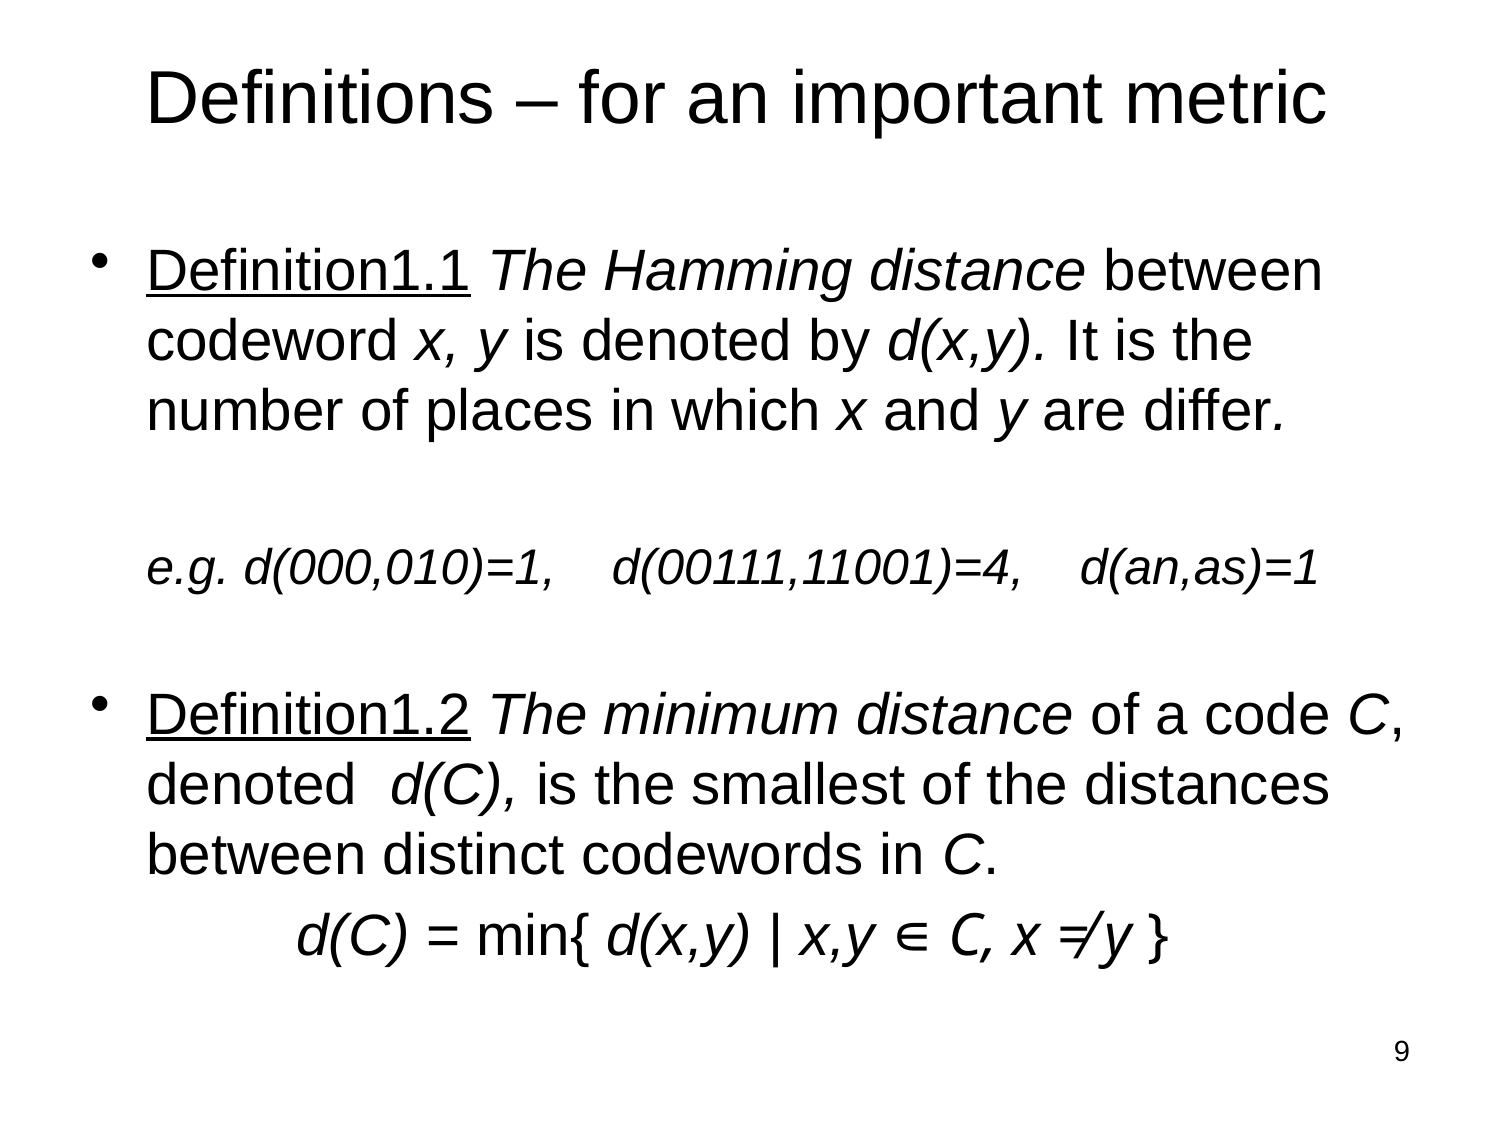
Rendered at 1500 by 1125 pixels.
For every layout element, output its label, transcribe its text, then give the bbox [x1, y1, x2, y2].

title Definitions – for an important metric [62, 37, 1413, 151]
slide_number 9 [1074, 1024, 1426, 1103]
list Definition1.1 The Hamming distance between codeword x, y is denoted by d(x,y). It is the number of places in which x and y are differ. e.g. d(000,010)=1, d(00111,11001)=4, d(an,as)=1 Definition1.2 The minimum distance of a code C, denoted d(C), is the smallest of the distances between distinct codewords in C. d(C) = min{ d(x,y) | x,y ∊ C, x ≠ y } [74, 224, 1438, 1026]
